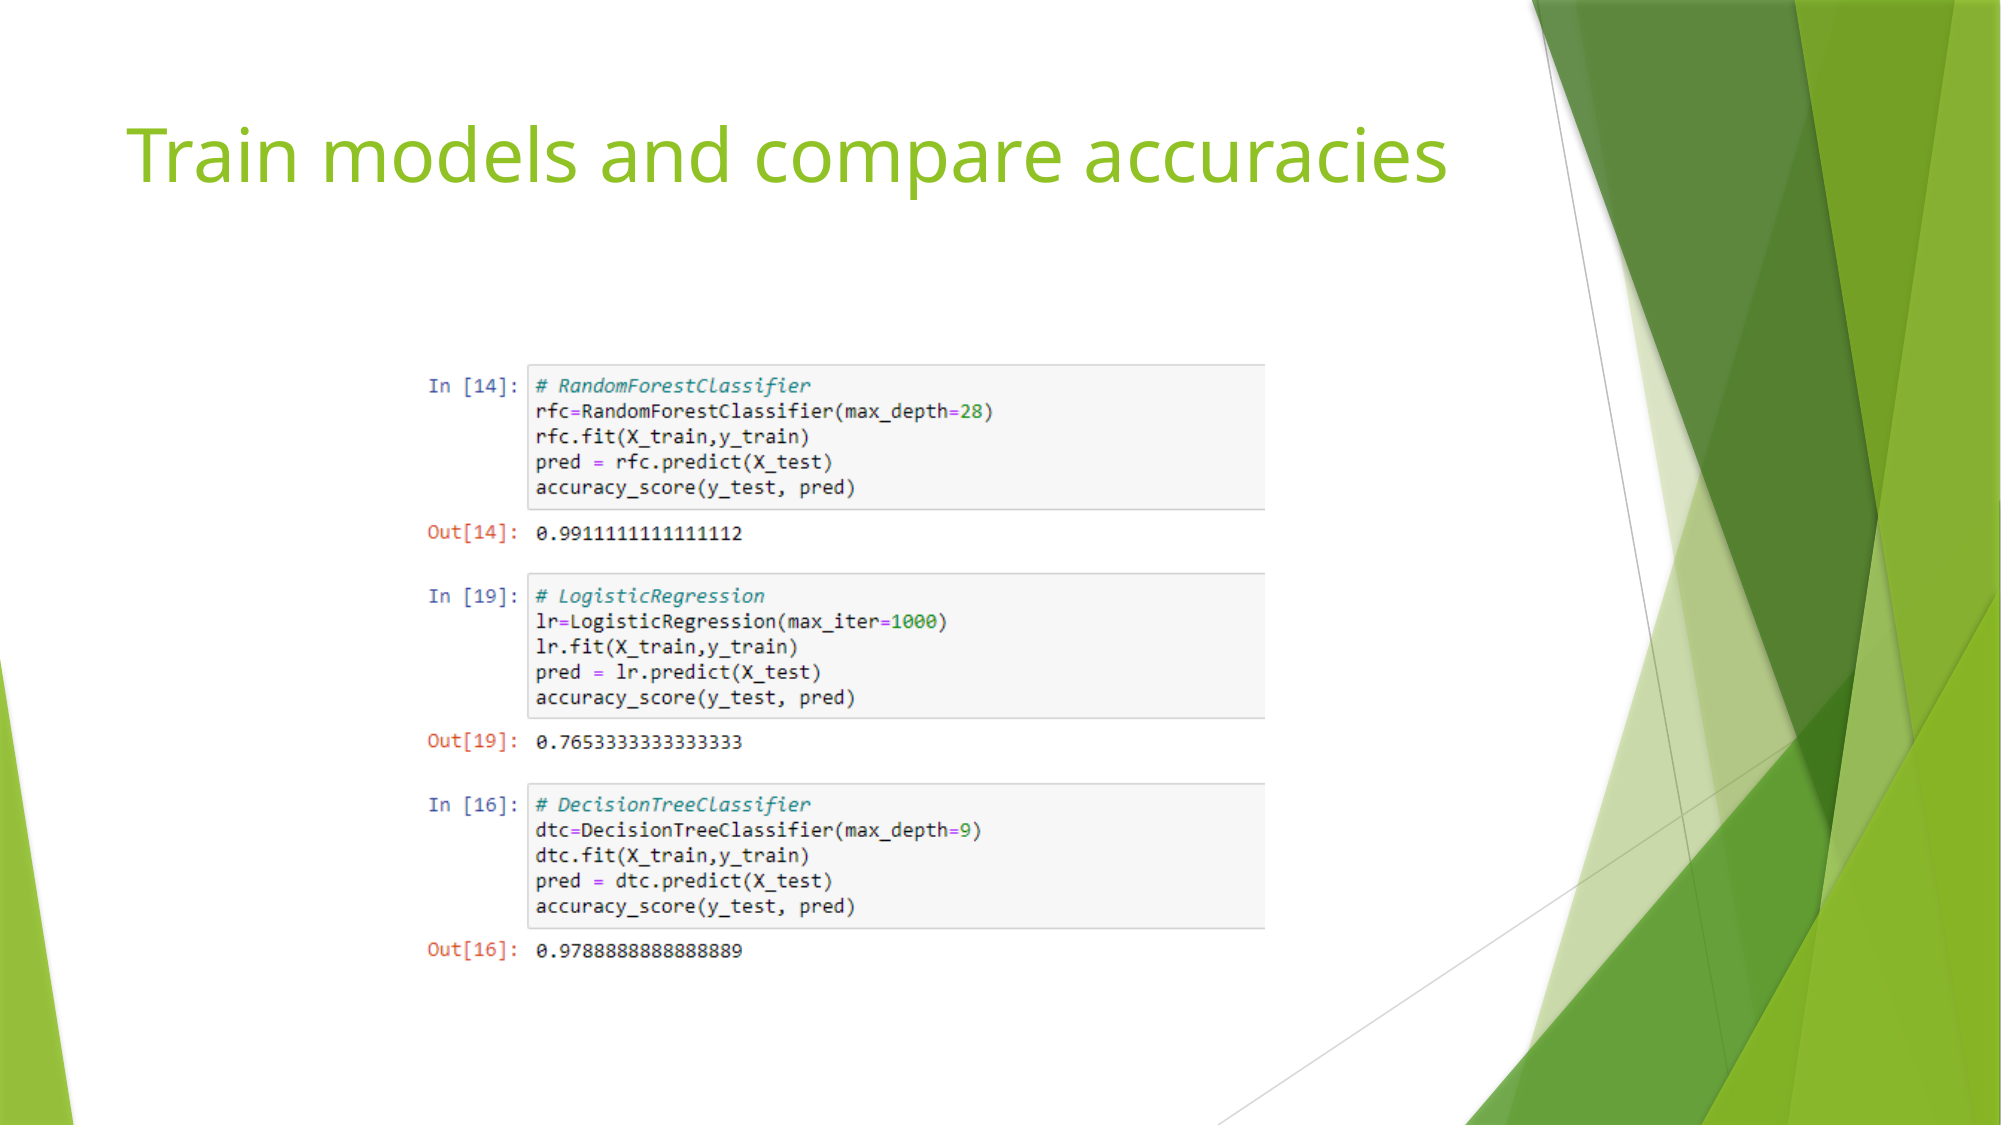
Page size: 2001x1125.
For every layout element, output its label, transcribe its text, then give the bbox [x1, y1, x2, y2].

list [367, 353, 1265, 992]
title Train models and compare accuracies [111, 99, 1522, 317]
